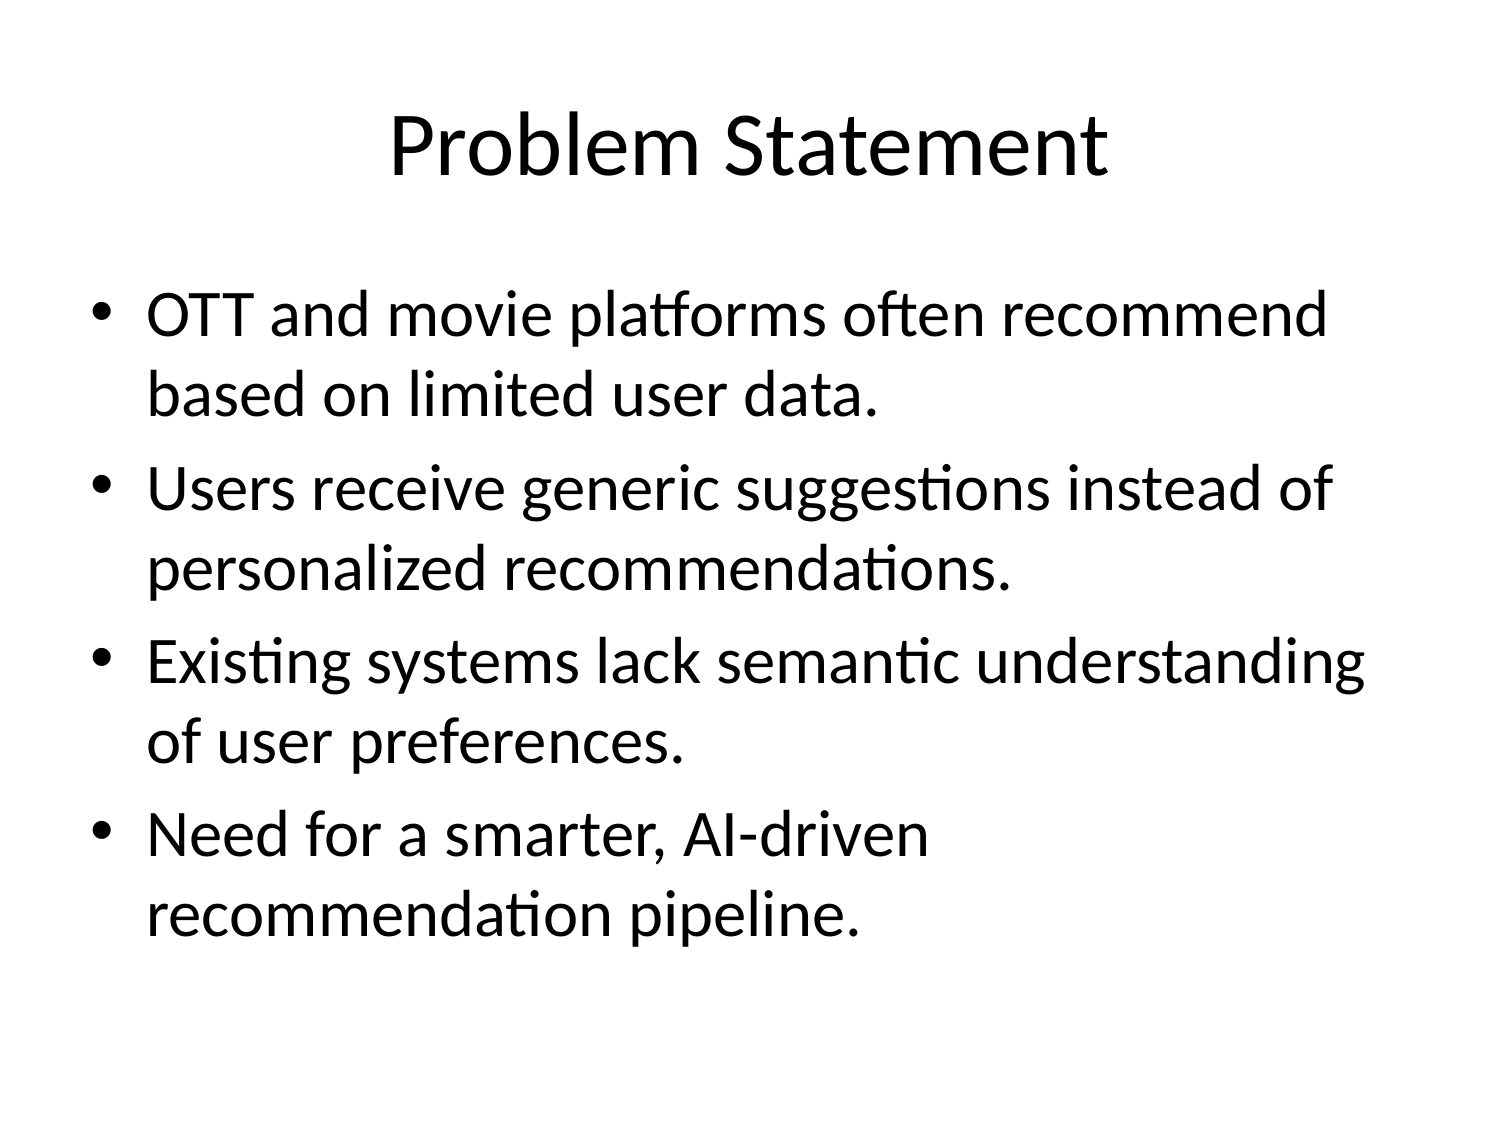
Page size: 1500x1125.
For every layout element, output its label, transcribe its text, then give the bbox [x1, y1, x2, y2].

list OTT and movie platforms often recommend based on limited user data. Users receive generic suggestions instead of personalized recommendations. Existing systems lack semantic understanding of user preferences. Need for a smarter, AI-driven recommendation pipeline. [75, 262, 1425, 1005]
title Problem Statement [75, 45, 1425, 233]
